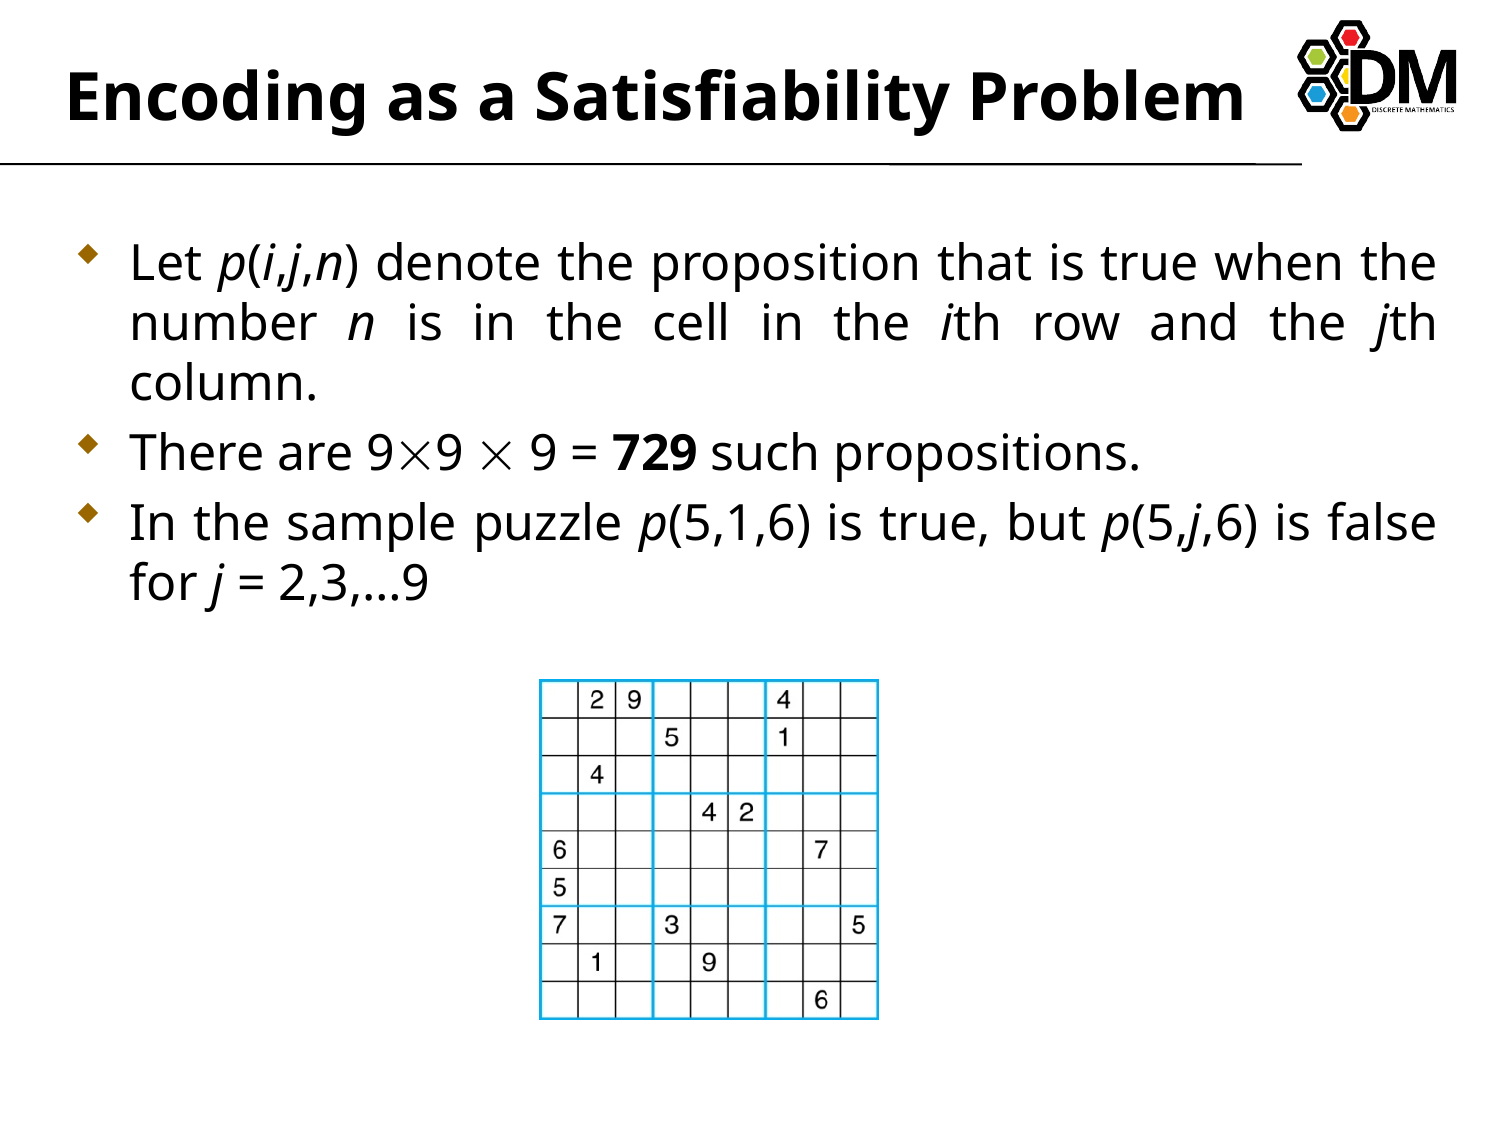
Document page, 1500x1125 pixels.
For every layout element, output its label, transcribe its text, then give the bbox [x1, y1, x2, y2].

list Let p(i,j,n) denote the proposition that is true when the number n is in the cell in the ith row and the jth column. There are 99  9 = 729 such propositions. In the sample puzzle p(5,1,6) is true, but p(5,j,6) is false for j = 2,3,…9 [58, 222, 1454, 657]
picture [541, 682, 877, 1018]
picture [1278, 11, 1477, 141]
title Encoding as a Satisfiability Problem [11, 23, 1301, 165]
